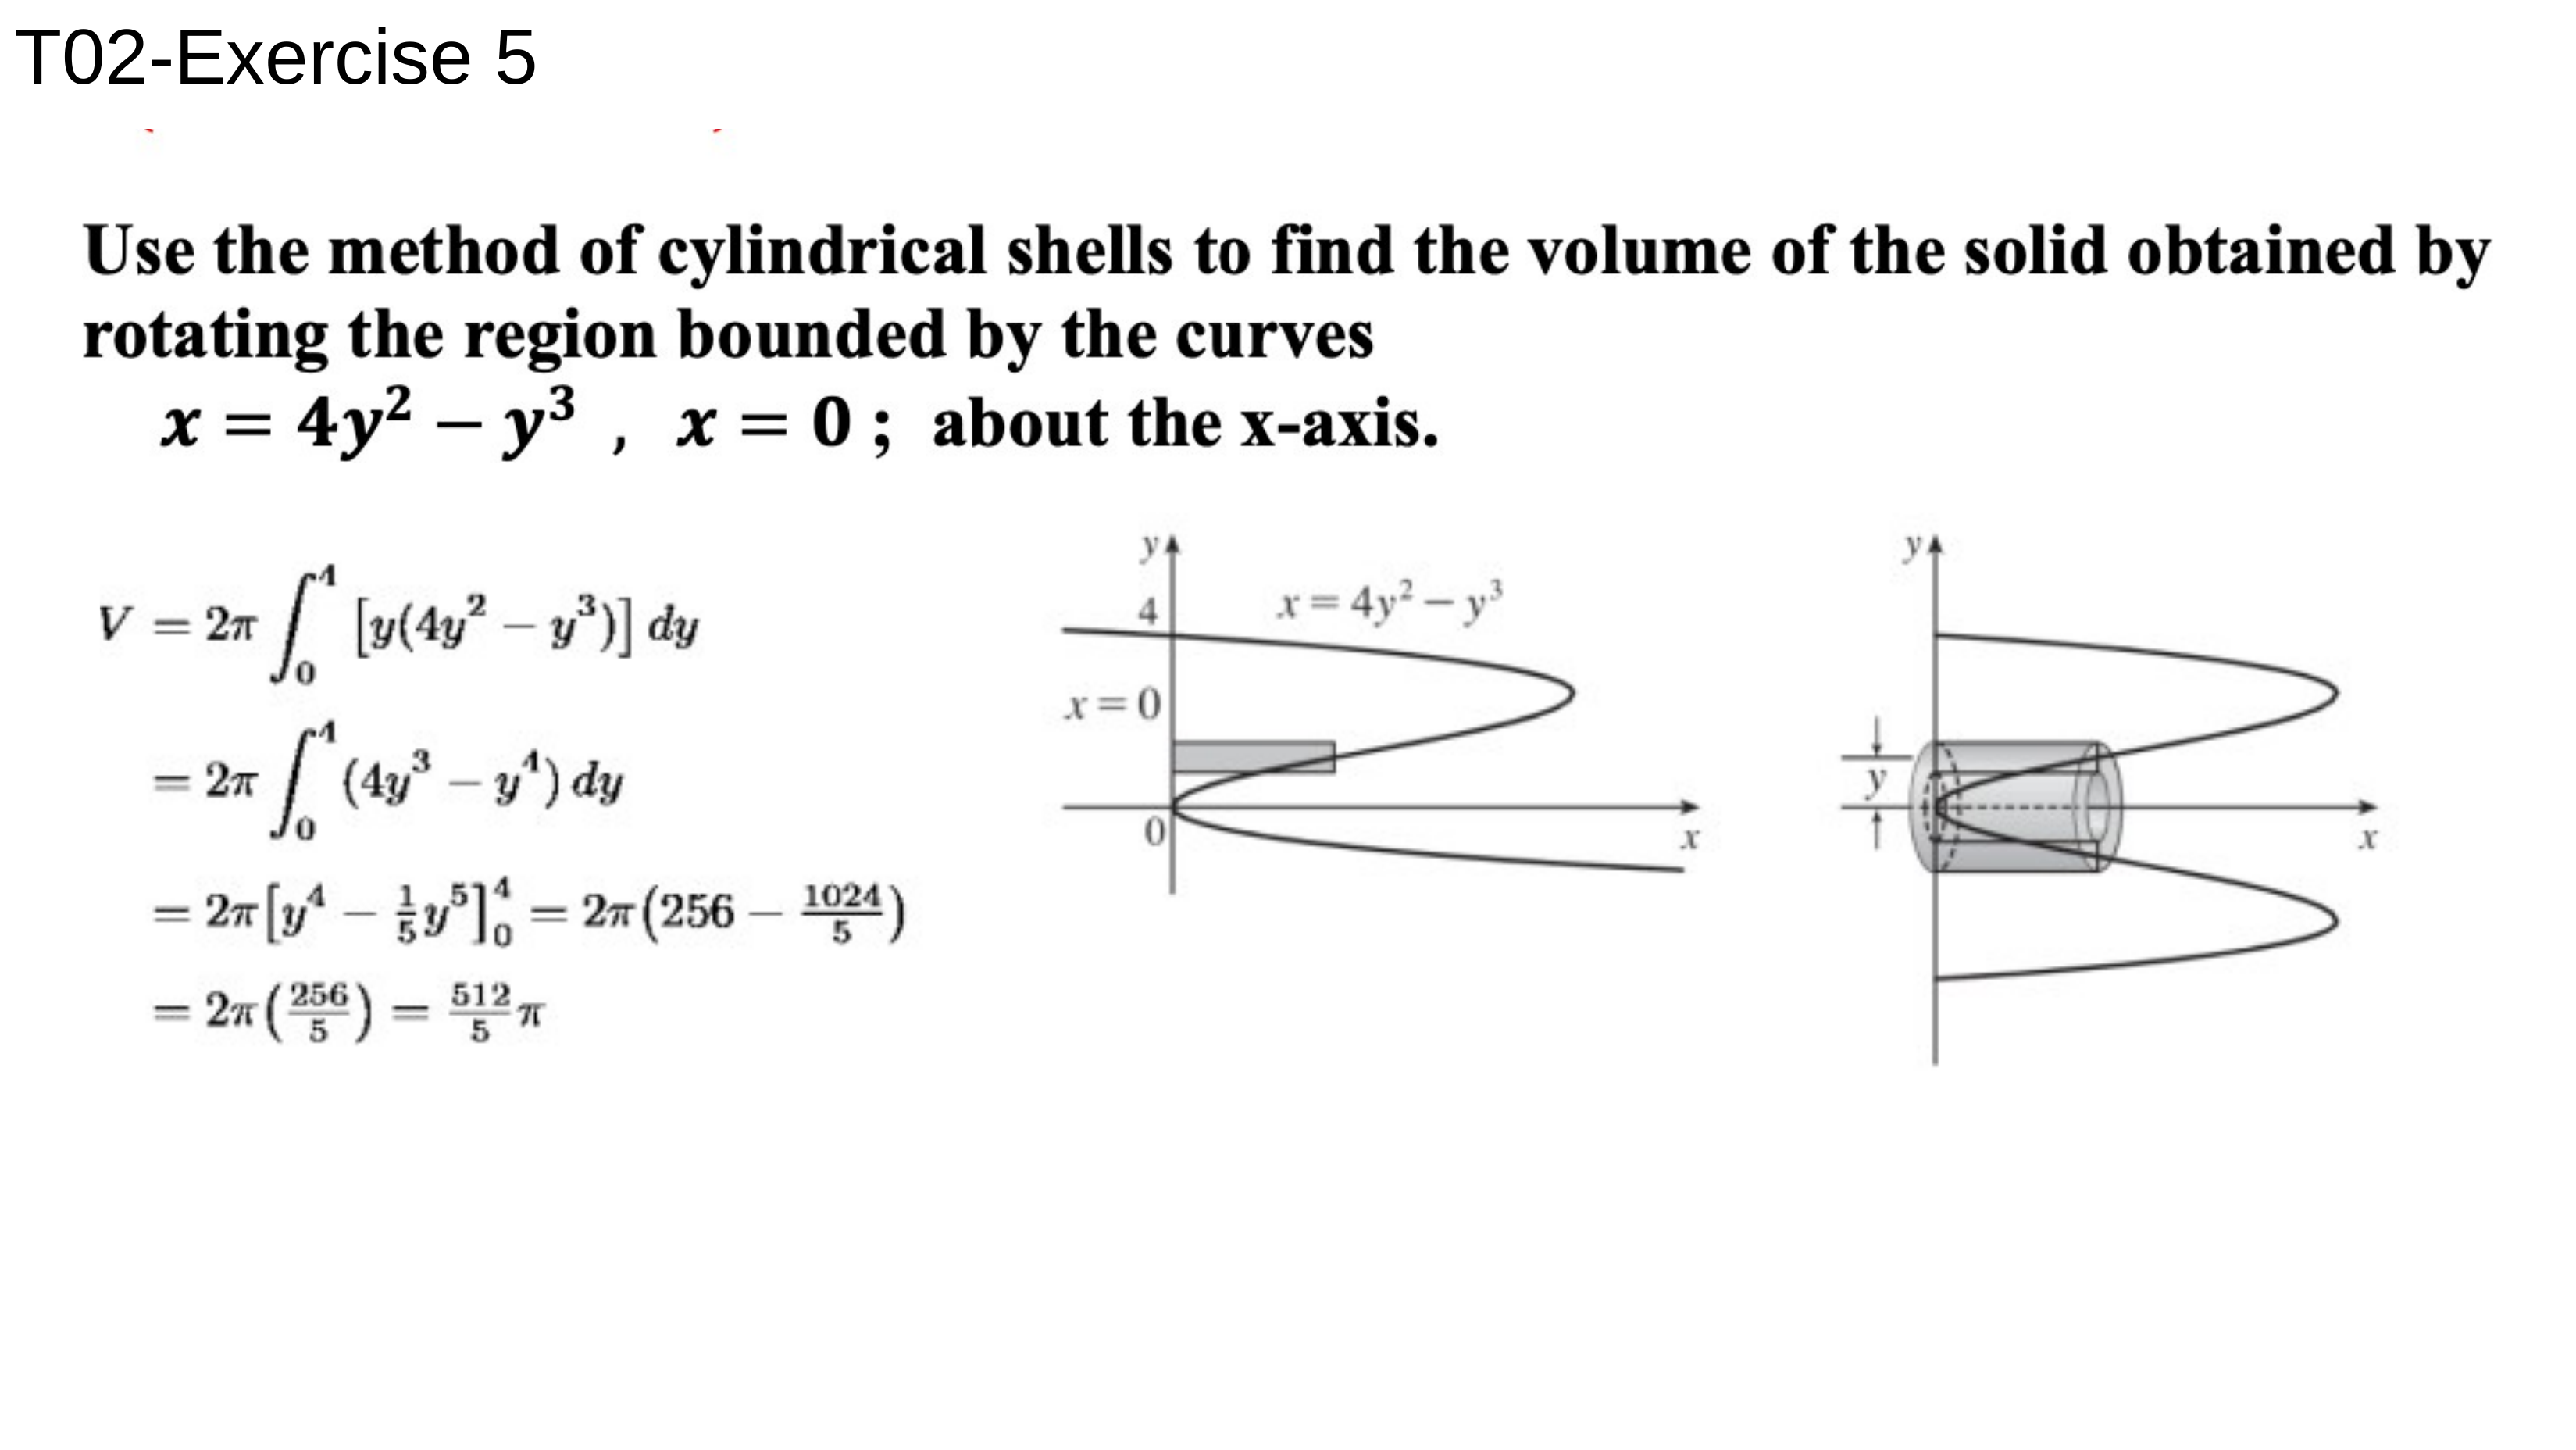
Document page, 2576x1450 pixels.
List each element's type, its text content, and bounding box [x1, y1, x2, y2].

text_box T02-Exercise 5 [2, 0, 551, 105]
picture [99, 490, 2477, 1132]
picture [82, 128, 2494, 463]
